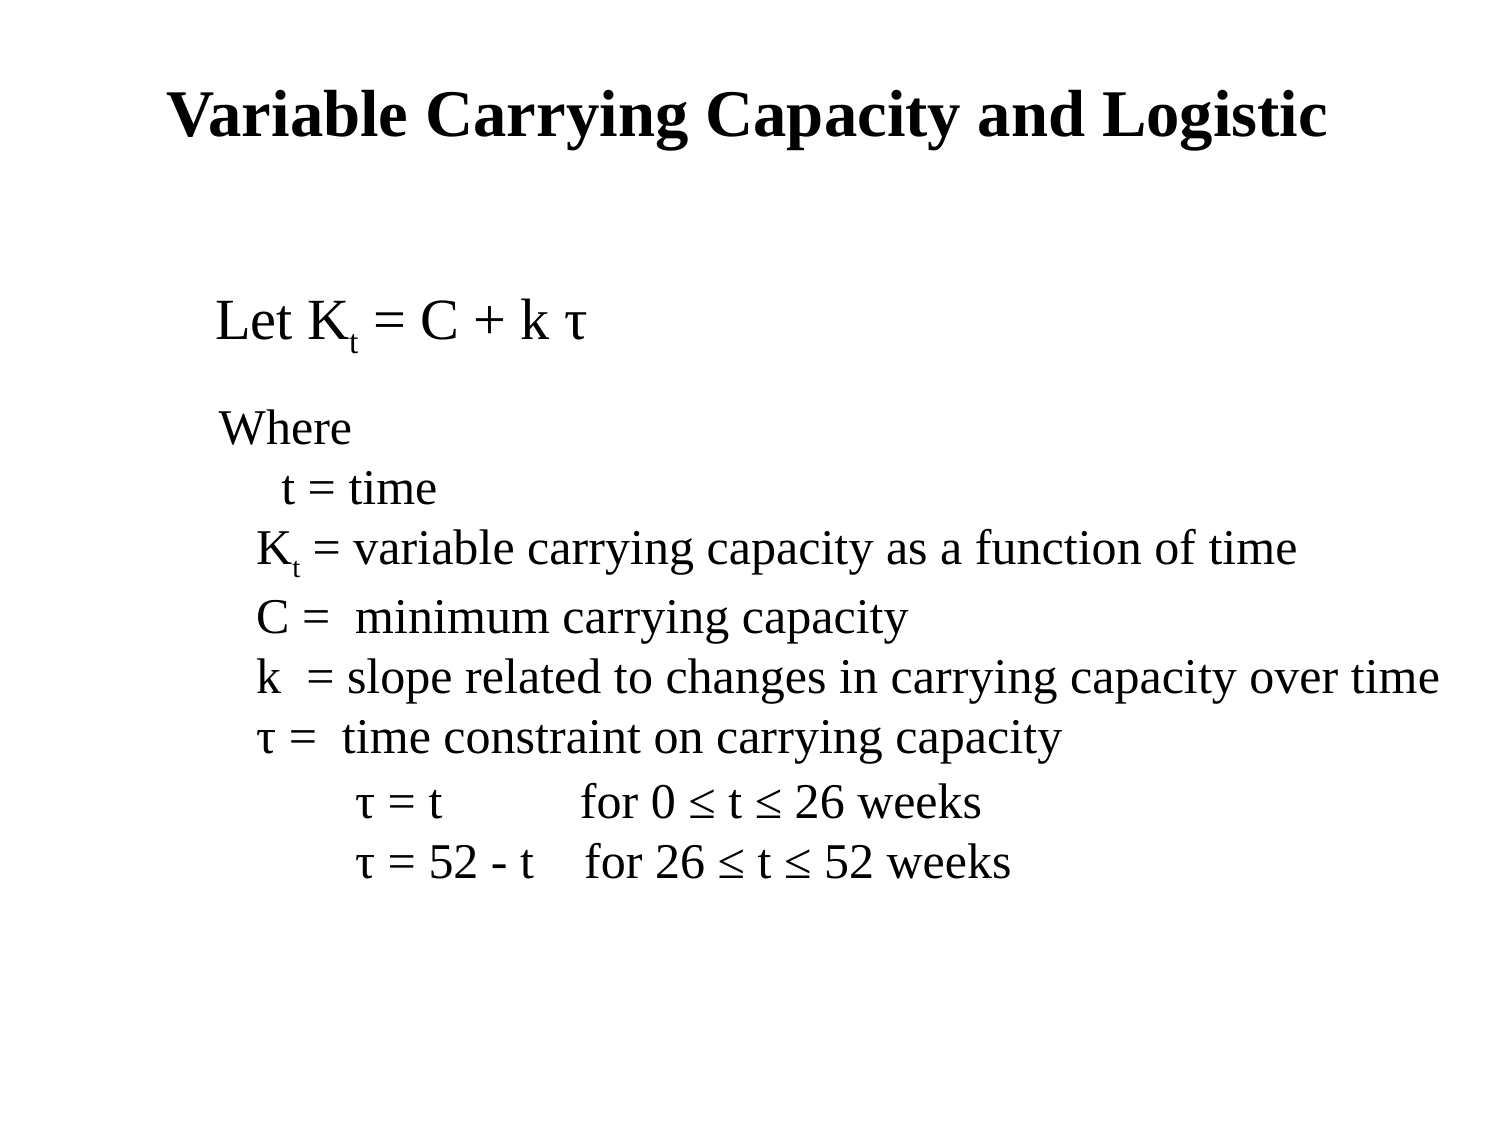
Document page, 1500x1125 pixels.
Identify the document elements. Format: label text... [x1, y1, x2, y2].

text_box Let Kt = C + k τ [200, 273, 604, 368]
text_box τ = t for 0 ≤ t ≤ 26 weeks τ = 52 - t for 26 ≤ t ≤ 52 weeks [340, 761, 1040, 896]
text_box Variable Carrying Capacity and Logistic [151, 62, 1345, 158]
text_box Where t = time Kt = variable carrying capacity as a function of time C = minimum carrying capacity k = slope related to changes in carrying capacity over time τ = time constraint on carrying capacity [204, 387, 1456, 771]
